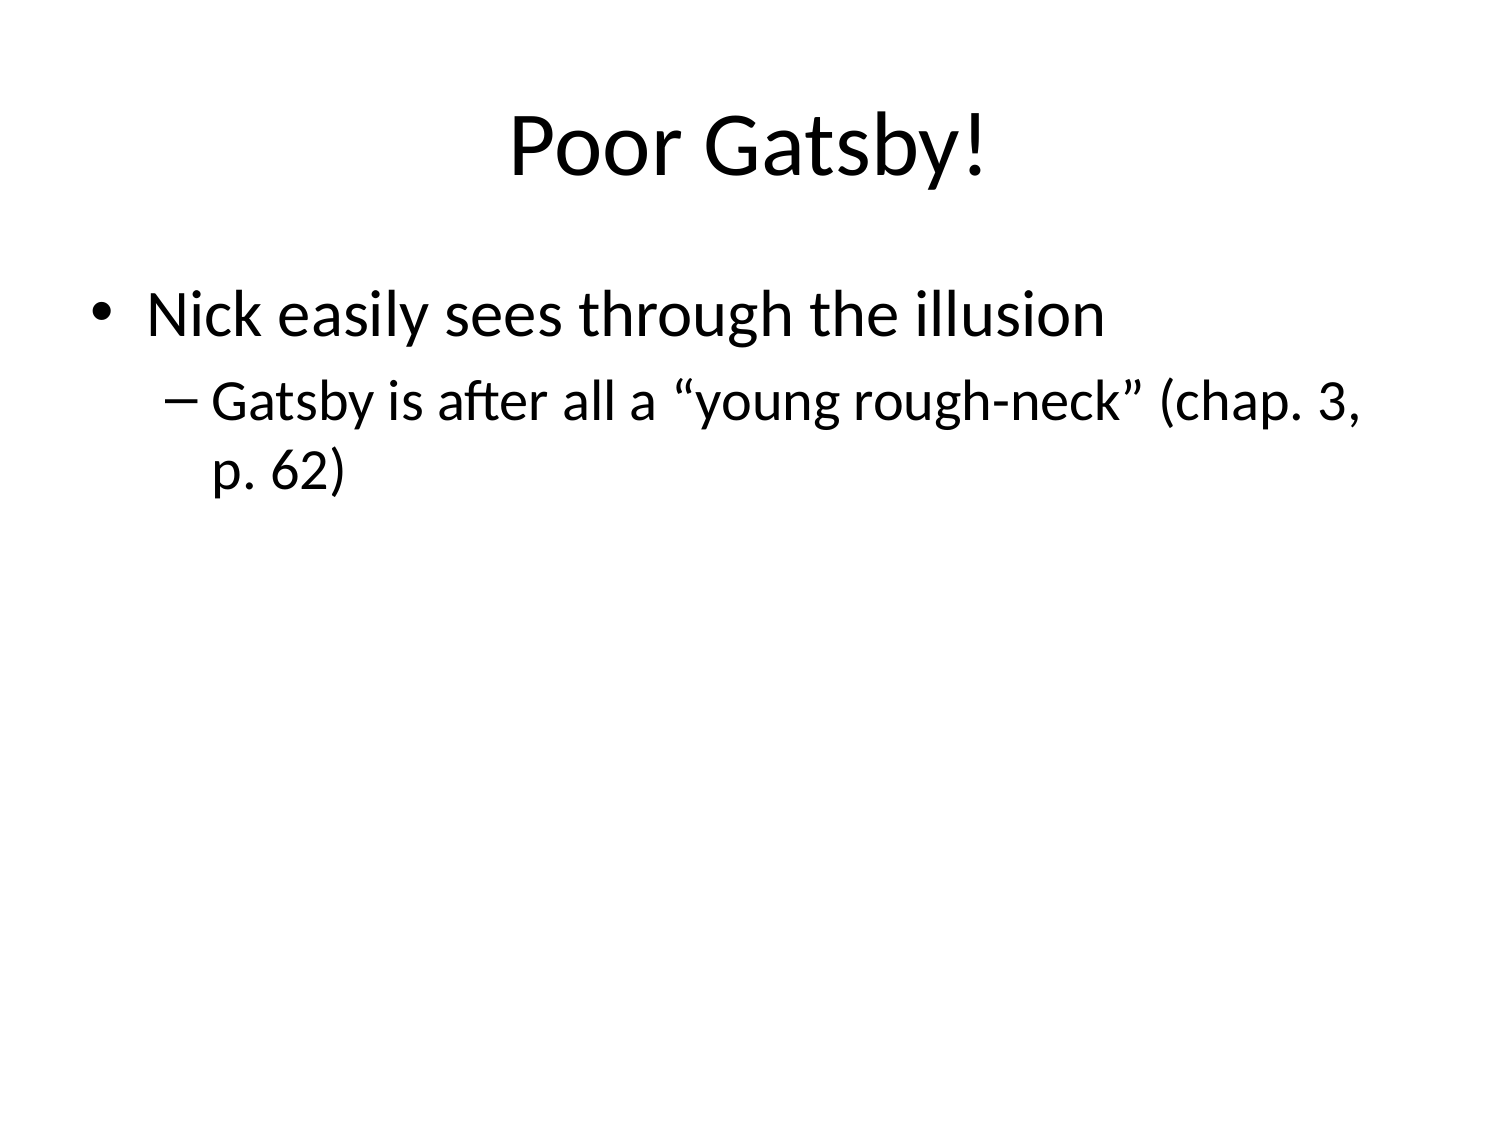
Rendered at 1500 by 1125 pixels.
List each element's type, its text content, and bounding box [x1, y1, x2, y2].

list Nick easily sees through the illusion Gatsby is after all a “young rough-neck” (chap. 3, p. 62) [75, 262, 1425, 1005]
title Poor Gatsby! [75, 45, 1425, 233]
